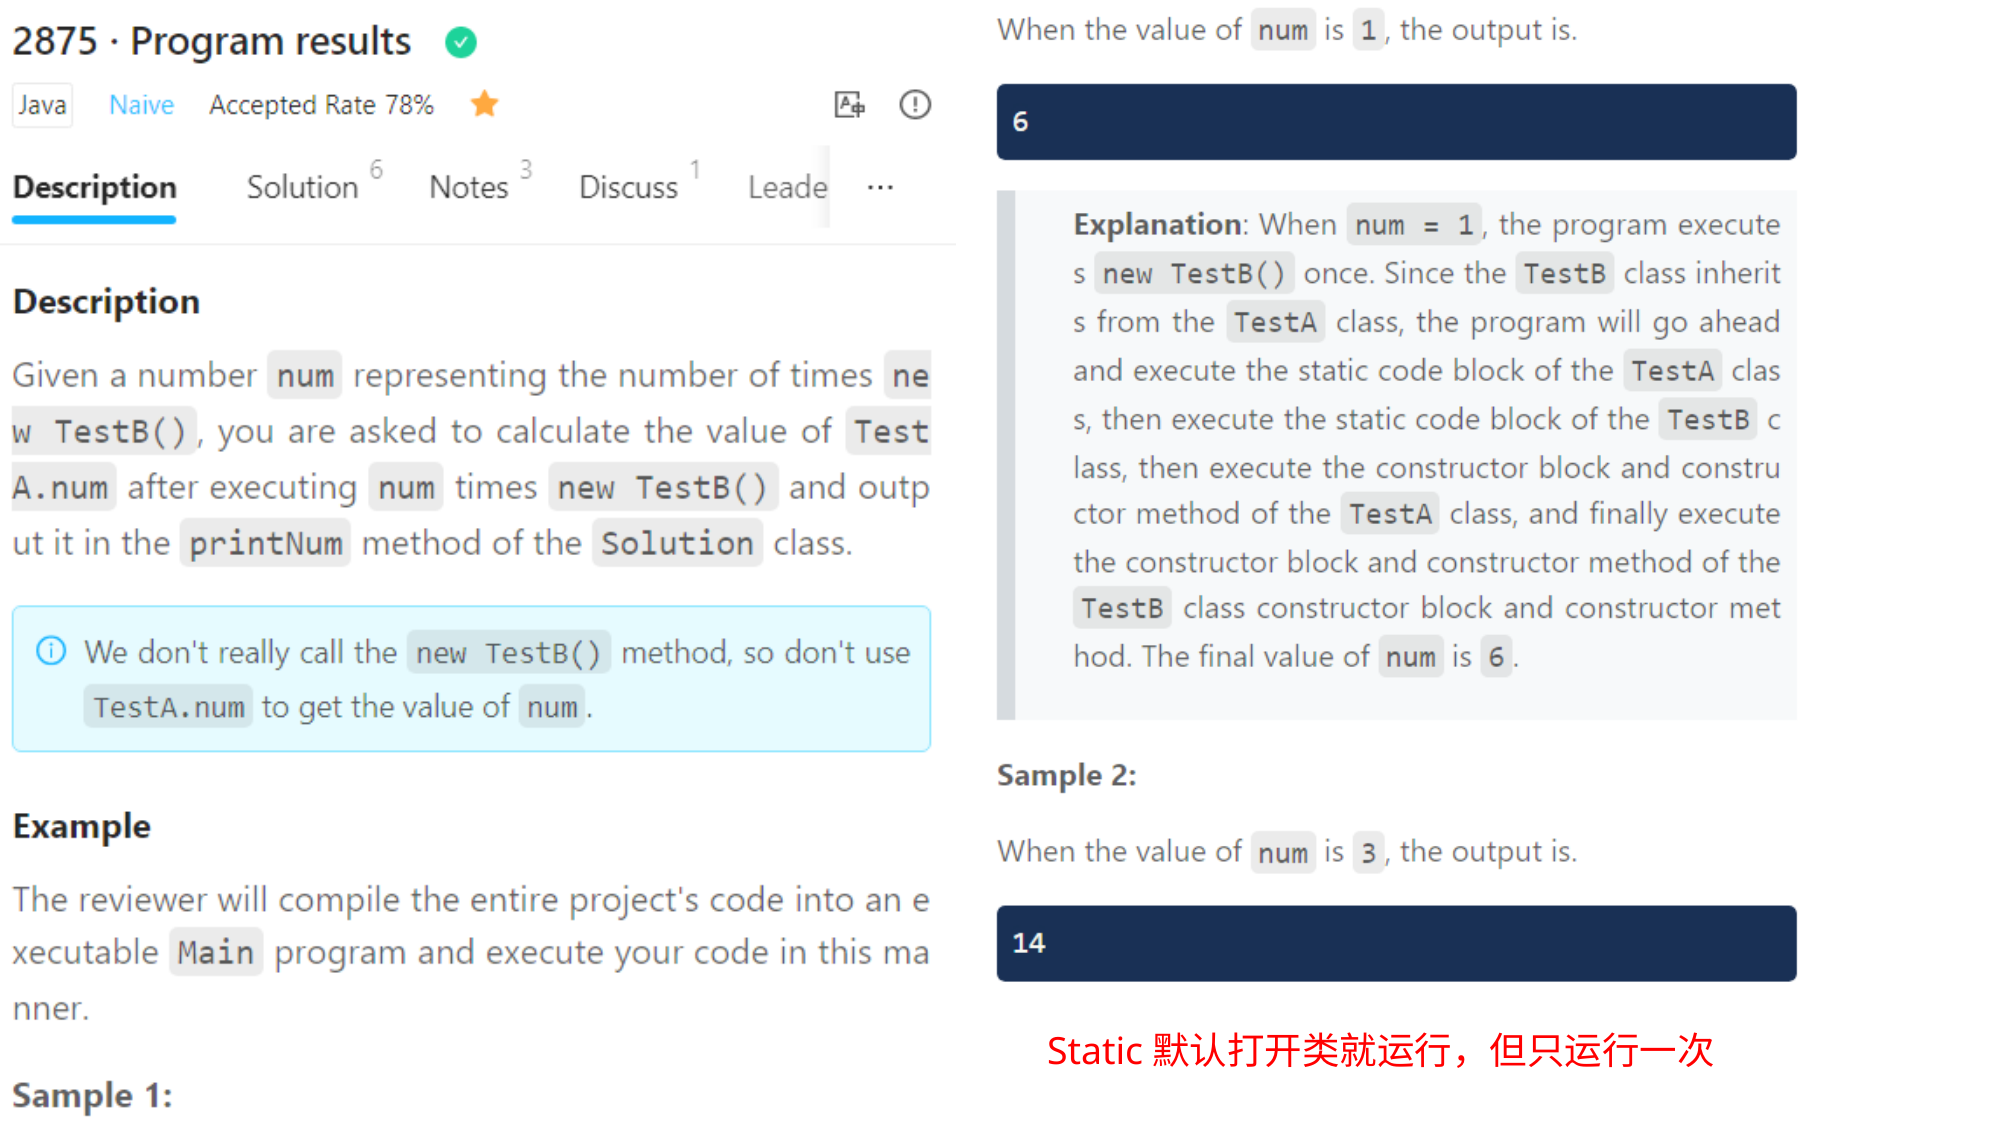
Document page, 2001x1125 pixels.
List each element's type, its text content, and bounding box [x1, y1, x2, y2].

picture [981, 0, 1823, 989]
picture [0, 0, 956, 1125]
text_box Static默认打开类就运行，但只运行一次 [1032, 1019, 1914, 1080]
